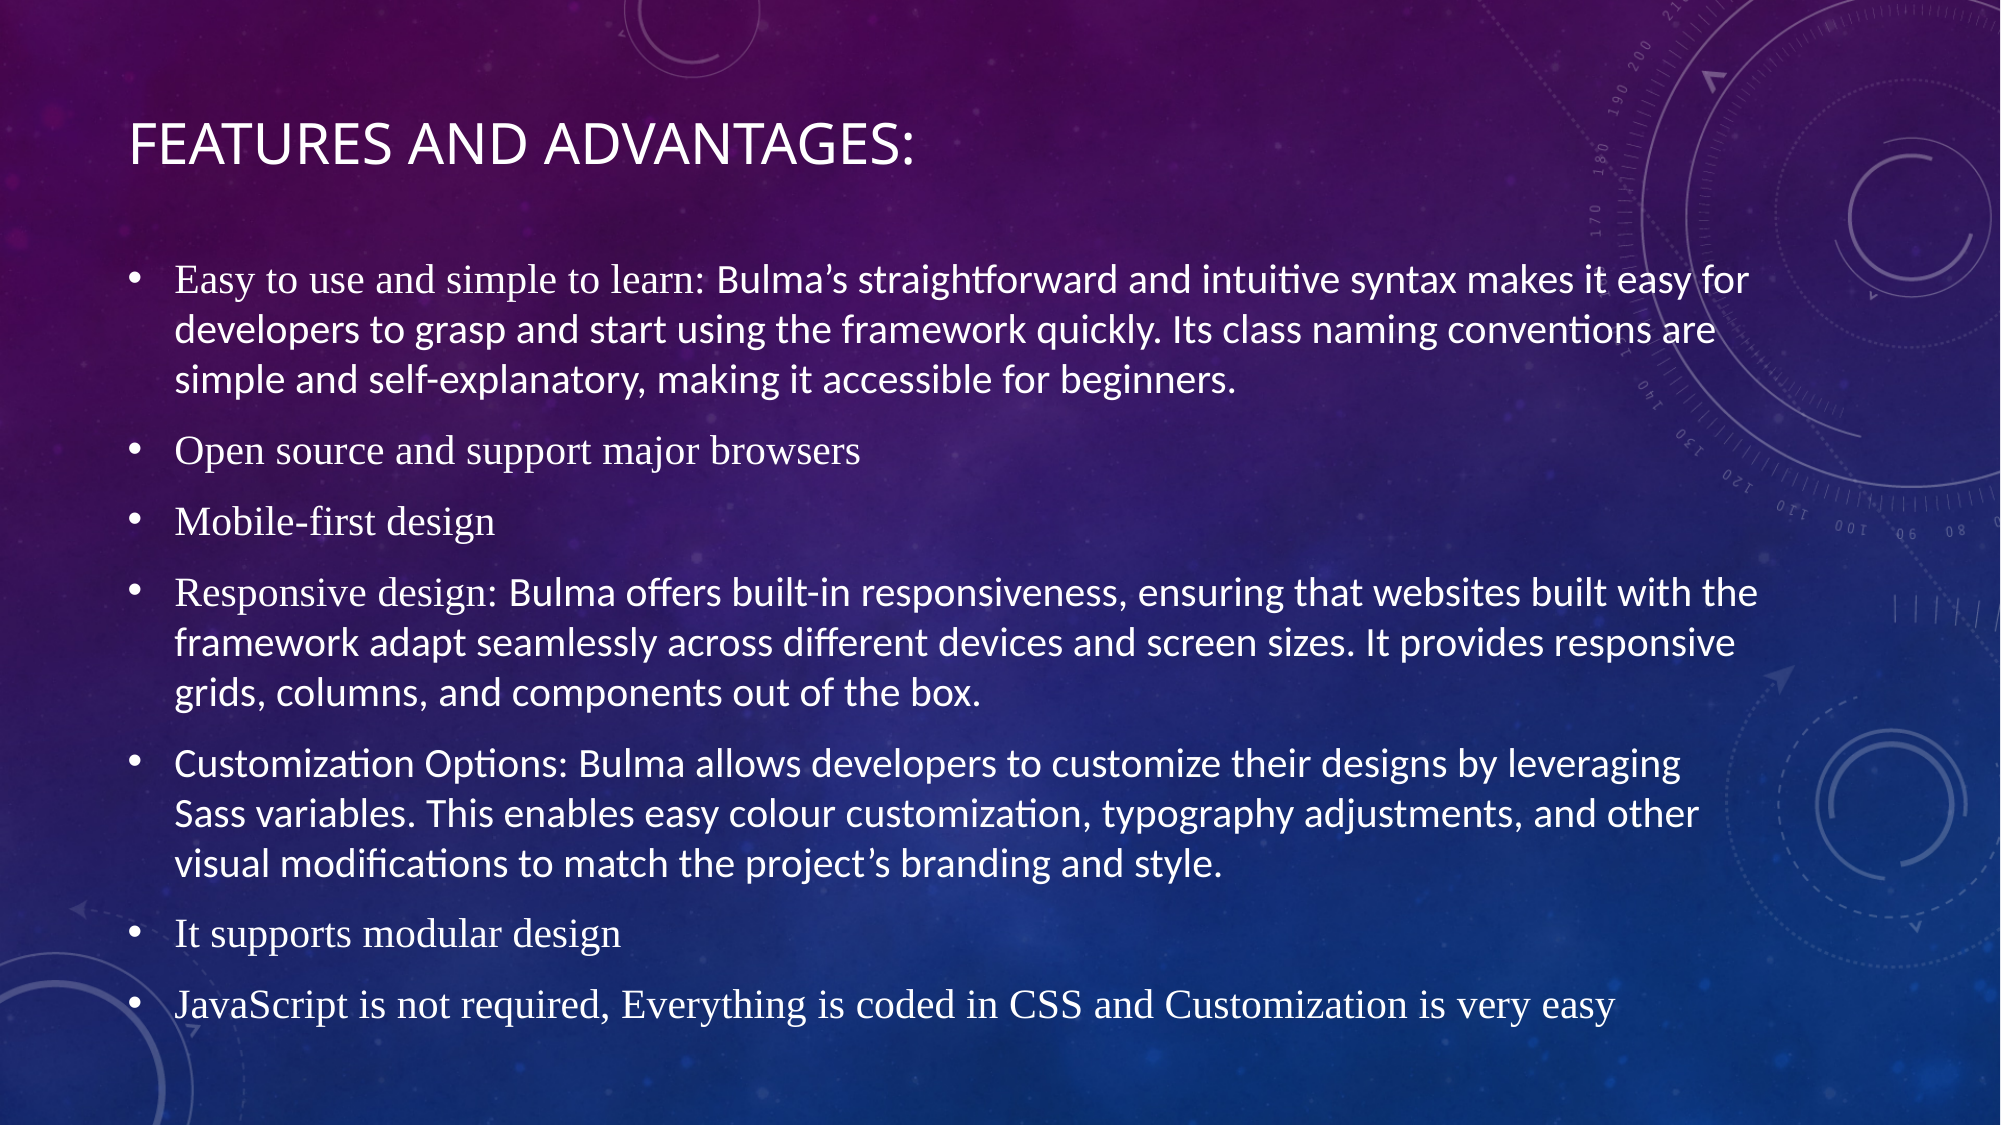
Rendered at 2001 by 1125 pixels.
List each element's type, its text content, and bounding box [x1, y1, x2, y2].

picture [0, 0, 2001, 1125]
list Easy to use and simple to learn: Bulma’s straightforward and intuitive syntax makes it easy for developers to grasp and start using the framework quickly. Its class naming conventions are simple and self-explanatory, making it accessible for beginners. Open source and support major browsers Mobile-first design Responsive design: Bulma offers built-in responsiveness, ensuring that websites built with the framework adapt seamlessly across different devices and screen sizes. It provides responsive grids, columns, and components out of the box. Customization Options: Bulma allows developers to customize their designs by leveraging Sass variables. This enables easy colour customization, typography adjustments, and other visual modifications to match the project’s branding and style. It supports modular design JavaScript is not required, Everything is coded in CSS and Customization is very easy [112, 263, 1775, 1087]
title Features and advantages: [112, 99, 1742, 185]
